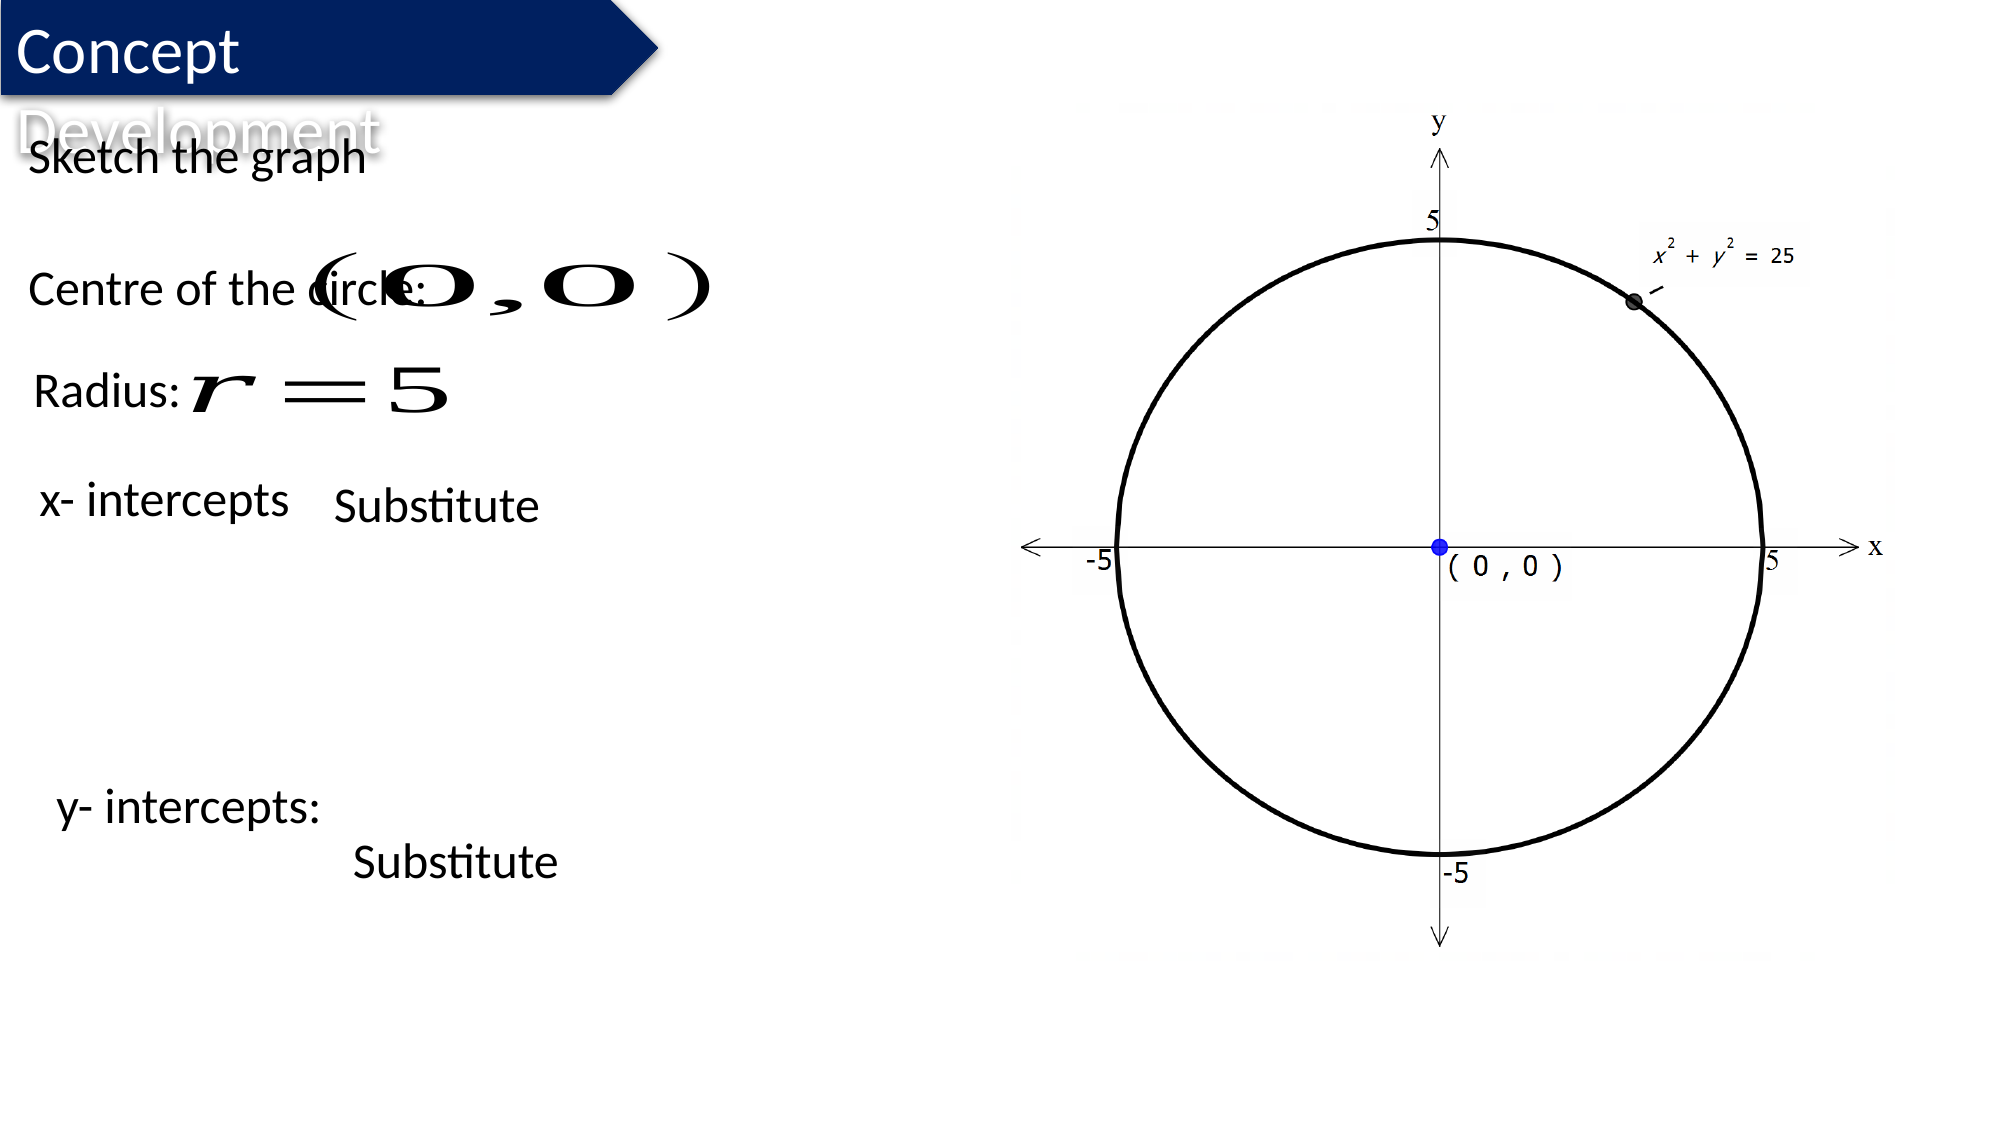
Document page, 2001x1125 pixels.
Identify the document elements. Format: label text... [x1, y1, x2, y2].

text_box Radius: [18, 349, 891, 425]
text_box x- intercepts [24, 458, 325, 534]
picture [1011, 103, 1895, 961]
text_box Centre of the circle: [13, 248, 863, 324]
text_box Concept Development [1, 0, 658, 95]
text_box y- intercepts: [41, 765, 787, 841]
